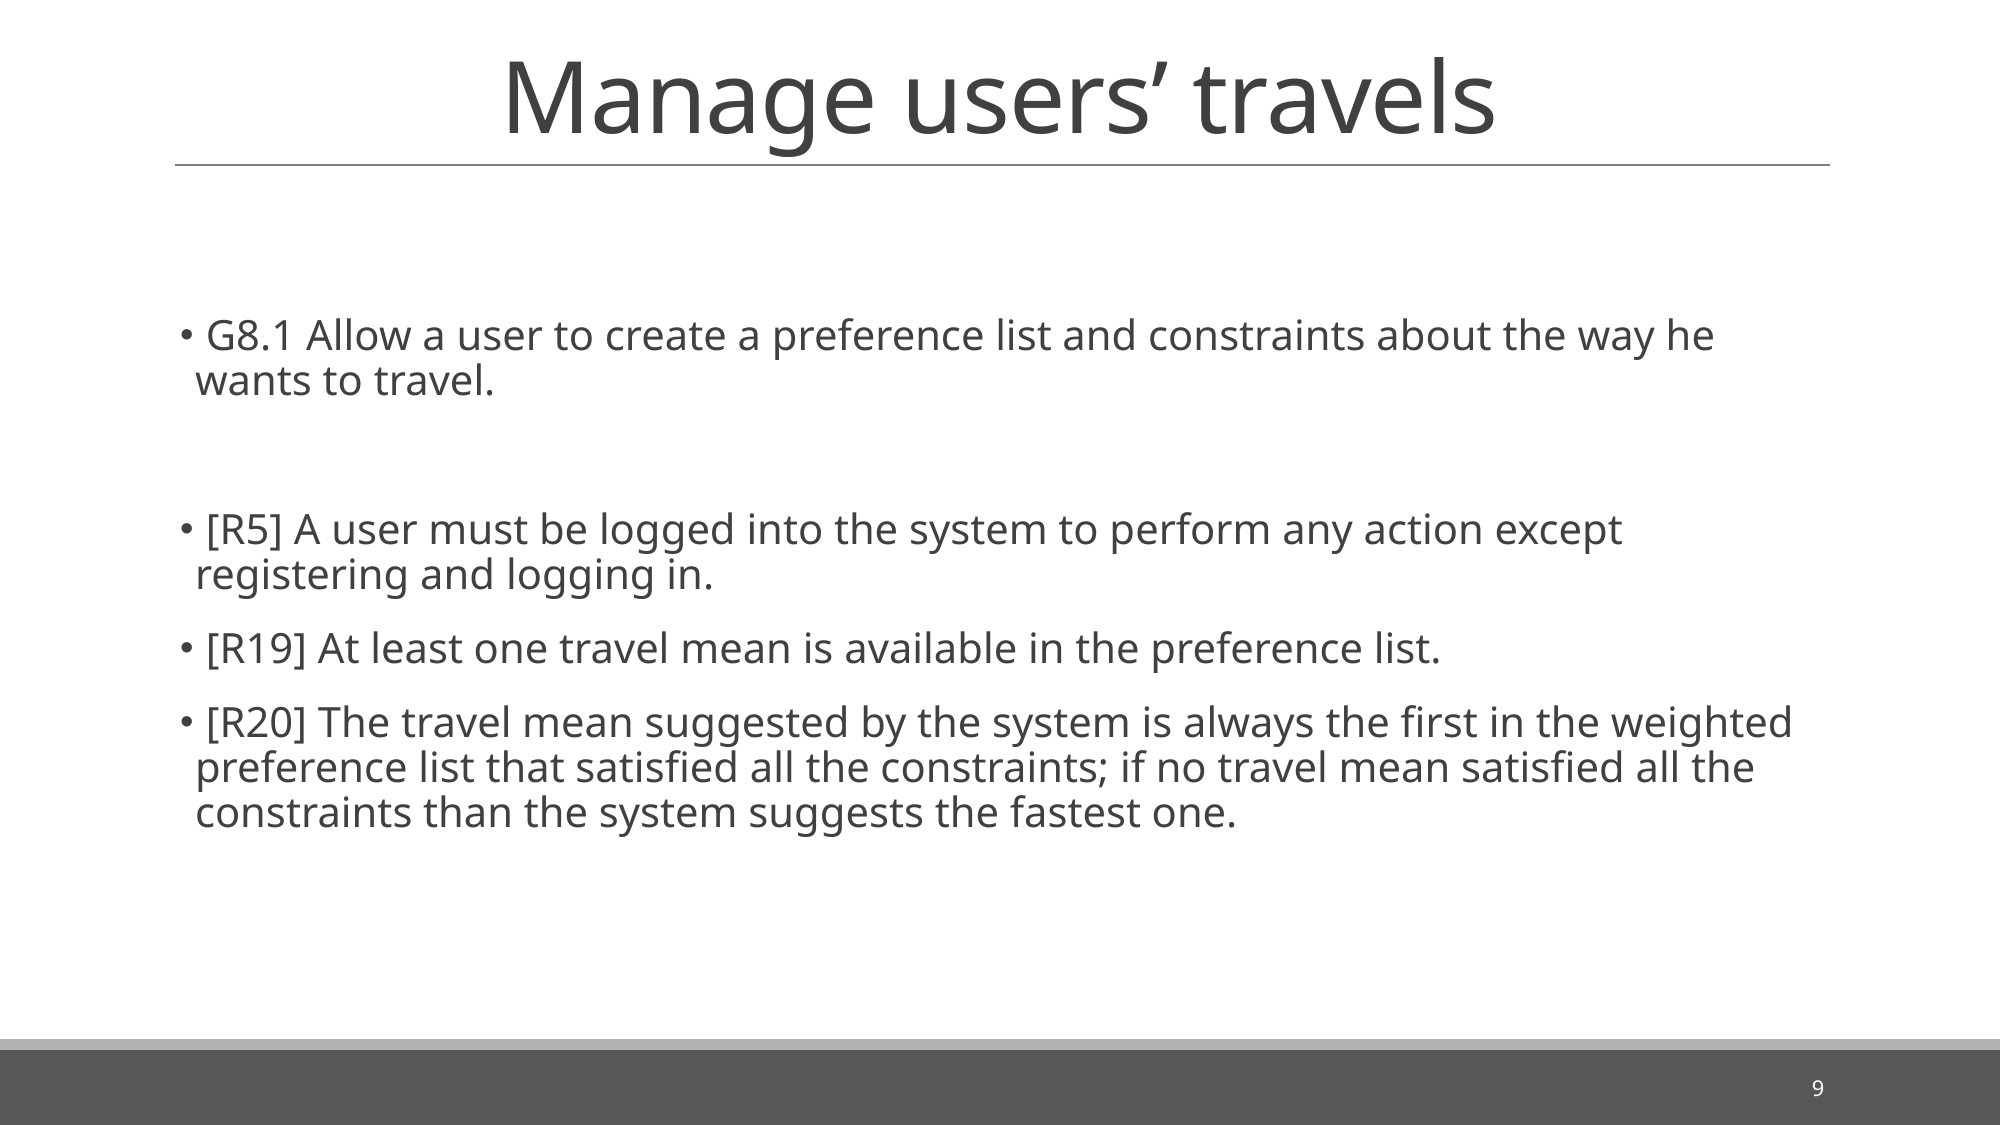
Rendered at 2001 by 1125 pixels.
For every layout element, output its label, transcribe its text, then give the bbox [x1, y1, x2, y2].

slide_number 9 [1624, 1059, 1840, 1120]
list G8.1 Allow a user to create a preference list and constraints about the way he wants to travel. [R5] A user must be logged into the system to perform any action except registering and logging in. [R19] At least one travel mean is available in the preference list. [R20] The travel mean suggested by the system is always the first in the weighted preference list that satisfied all the constraints; if no travel mean satisfied all the constraints than the system suggests the fastest one. [180, 307, 1830, 1023]
title Manage users’ travels [0, 0, 2000, 162]
